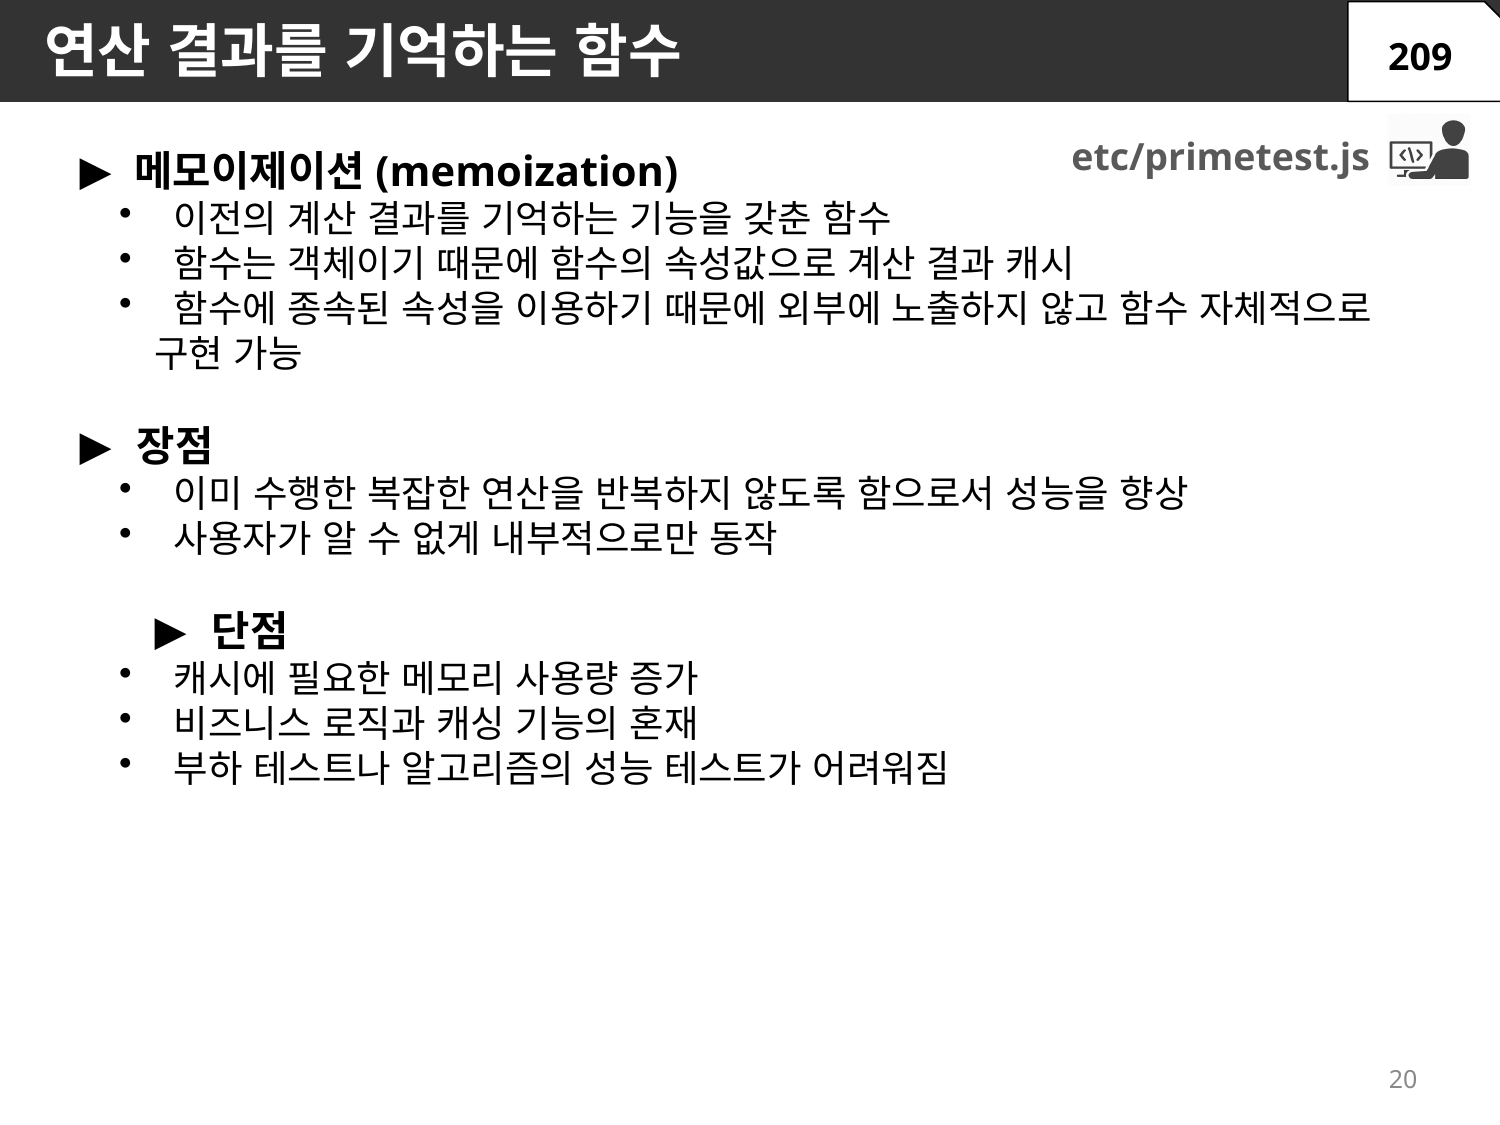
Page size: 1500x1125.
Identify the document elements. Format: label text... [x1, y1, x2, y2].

text_box 메모이제이션(memoization) 이전의 계산 결과를 기억하는 기능을 갖춘 함수 함수는 객체이기 때문에 함수의 속성값으로 계산 결과 캐시 함수에 종속된 속성을 이용하기 때문에 외부에 노출하지 않고 함수 자체적으로 구현 가능 장점 이미 수행한 복잡한 연산을 반복하지 않도록 함으로서 성능을 향상 사용자가 알 수 없게 내부적으로만 동작 단점 캐시에 필요한 메모리 사용량 증가 비즈니스 로직과 캐싱 기능의 혼재 부하 테스트나 알고리즘의 성능 테스트가 어려워짐 [64, 137, 1436, 798]
text_box etc/primetest.js [785, 125, 1382, 186]
picture [1387, 113, 1471, 187]
slide_number 20 [1082, 1050, 1433, 1111]
picture [0, 0, 1500, 103]
